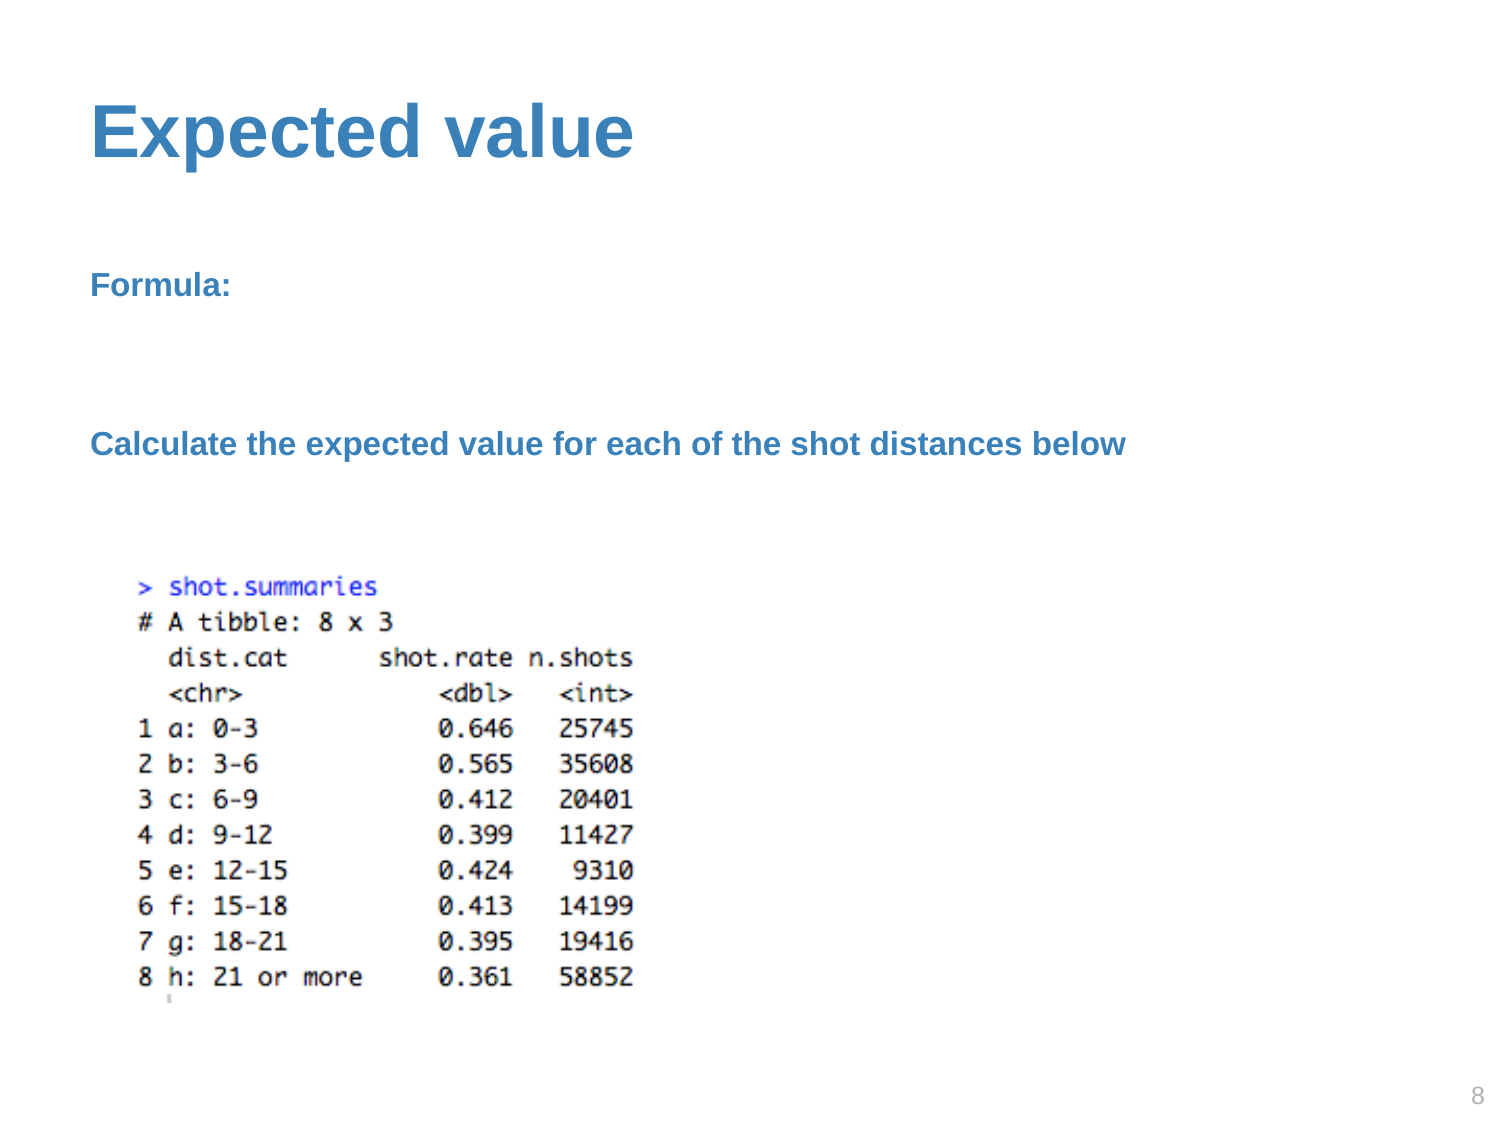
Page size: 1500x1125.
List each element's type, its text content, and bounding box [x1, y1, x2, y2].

title Expected value Formula: Calculate the expected value for each of the shot distances below [75, 54, 1425, 538]
slide_number 7 [1149, 1065, 1500, 1125]
picture [128, 573, 665, 1003]
